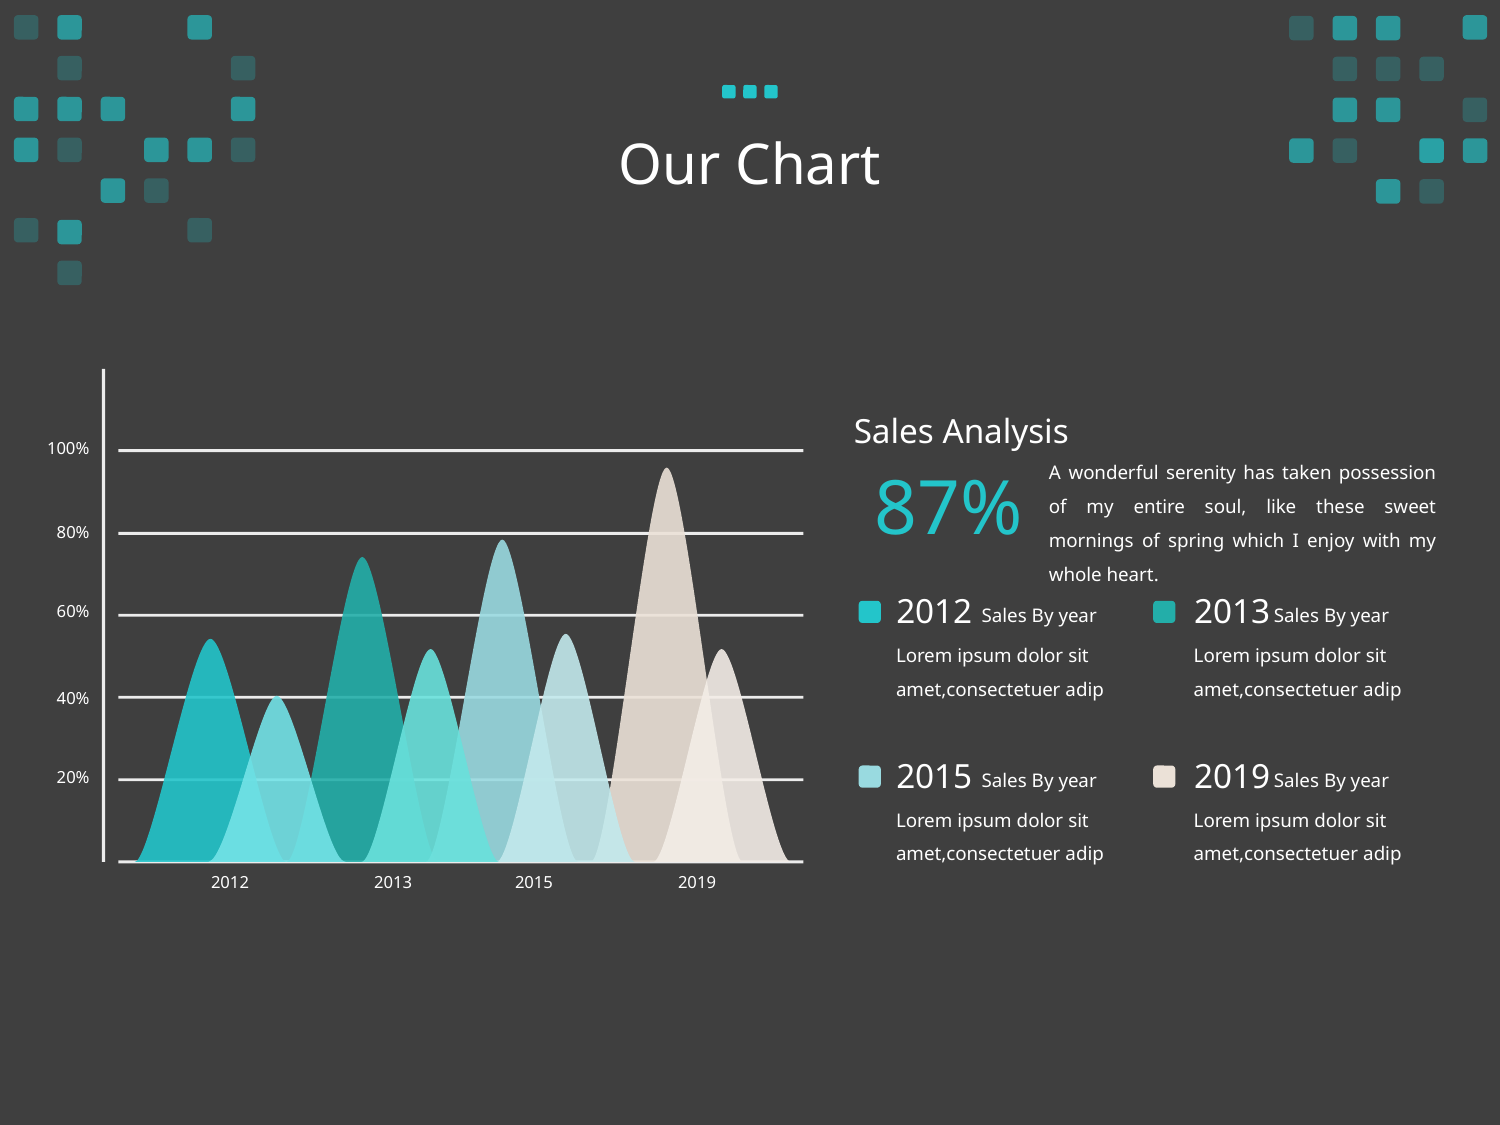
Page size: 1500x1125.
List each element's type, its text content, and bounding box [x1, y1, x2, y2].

text_box 87% [859, 452, 1038, 558]
text_box [118, 531, 648, 535]
text_box [450, 695, 464, 699]
text_box 2013 [1179, 593, 1322, 624]
text_box [235, 695, 276, 699]
text_box [101, 368, 106, 862]
text_box Sales Analysis [839, 403, 1085, 458]
text_box Lorem ipsum dolor sit amet,consectetuer adip [880, 789, 1123, 873]
text_box 2013 [359, 864, 427, 900]
text_box [118, 778, 164, 782]
text_box [361, 649, 500, 862]
text_box 40% [41, 680, 105, 715]
text_box Lorem ipsum dolor sit amet,consectetuer adip [880, 624, 1127, 708]
text_box [685, 531, 804, 535]
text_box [722, 85, 778, 99]
text_box Sales By year [966, 596, 1135, 629]
text_box [1153, 600, 1176, 623]
text_box 2015 [500, 864, 568, 900]
text_box Sales By year [966, 761, 1135, 794]
text_box [382, 613, 479, 617]
text_box [610, 467, 707, 862]
text_box 100% [31, 430, 105, 465]
text_box Lorem ipsum dolor sit amet,consectetuer adip [1178, 624, 1434, 708]
text_box 2015 [881, 747, 1009, 789]
text_box [118, 449, 804, 453]
text_box [858, 600, 881, 623]
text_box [1289, 14, 1488, 204]
text_box [311, 556, 403, 862]
text_box [525, 613, 636, 617]
text_box A wonderful serenity has taken possession of my entire soul, like these sweet mornings of spring which I enjoy with my whole heart. [1034, 442, 1451, 593]
text_box [653, 649, 791, 862]
text_box [399, 695, 410, 699]
text_box 60% [41, 593, 105, 628]
text_box 2019 [1179, 747, 1322, 789]
text_box Lorem ipsum dolor sit amet,consectetuer adip [1178, 789, 1434, 873]
text_box [498, 633, 636, 862]
text_box [208, 695, 347, 862]
text_box Sales By year [1258, 596, 1426, 624]
text_box [1153, 765, 1176, 788]
text_box 2019 [663, 864, 731, 900]
text_box [118, 860, 804, 864]
text_box [459, 539, 541, 860]
text_box 2012 [881, 582, 1009, 624]
text_box [698, 613, 804, 617]
text_box 20% [41, 759, 105, 795]
text_box [278, 695, 326, 699]
text_box [118, 613, 342, 617]
text_box [858, 765, 881, 788]
text_box 2012 [196, 864, 264, 900]
text_box Sales By year [1258, 761, 1426, 789]
text_box [762, 778, 804, 782]
text_box [589, 695, 624, 699]
text_box [118, 695, 186, 699]
text_box [742, 695, 804, 699]
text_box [13, 14, 256, 286]
text_box 80% [41, 514, 105, 550]
text_box [134, 638, 250, 862]
title Our Chart [256, 57, 1397, 276]
